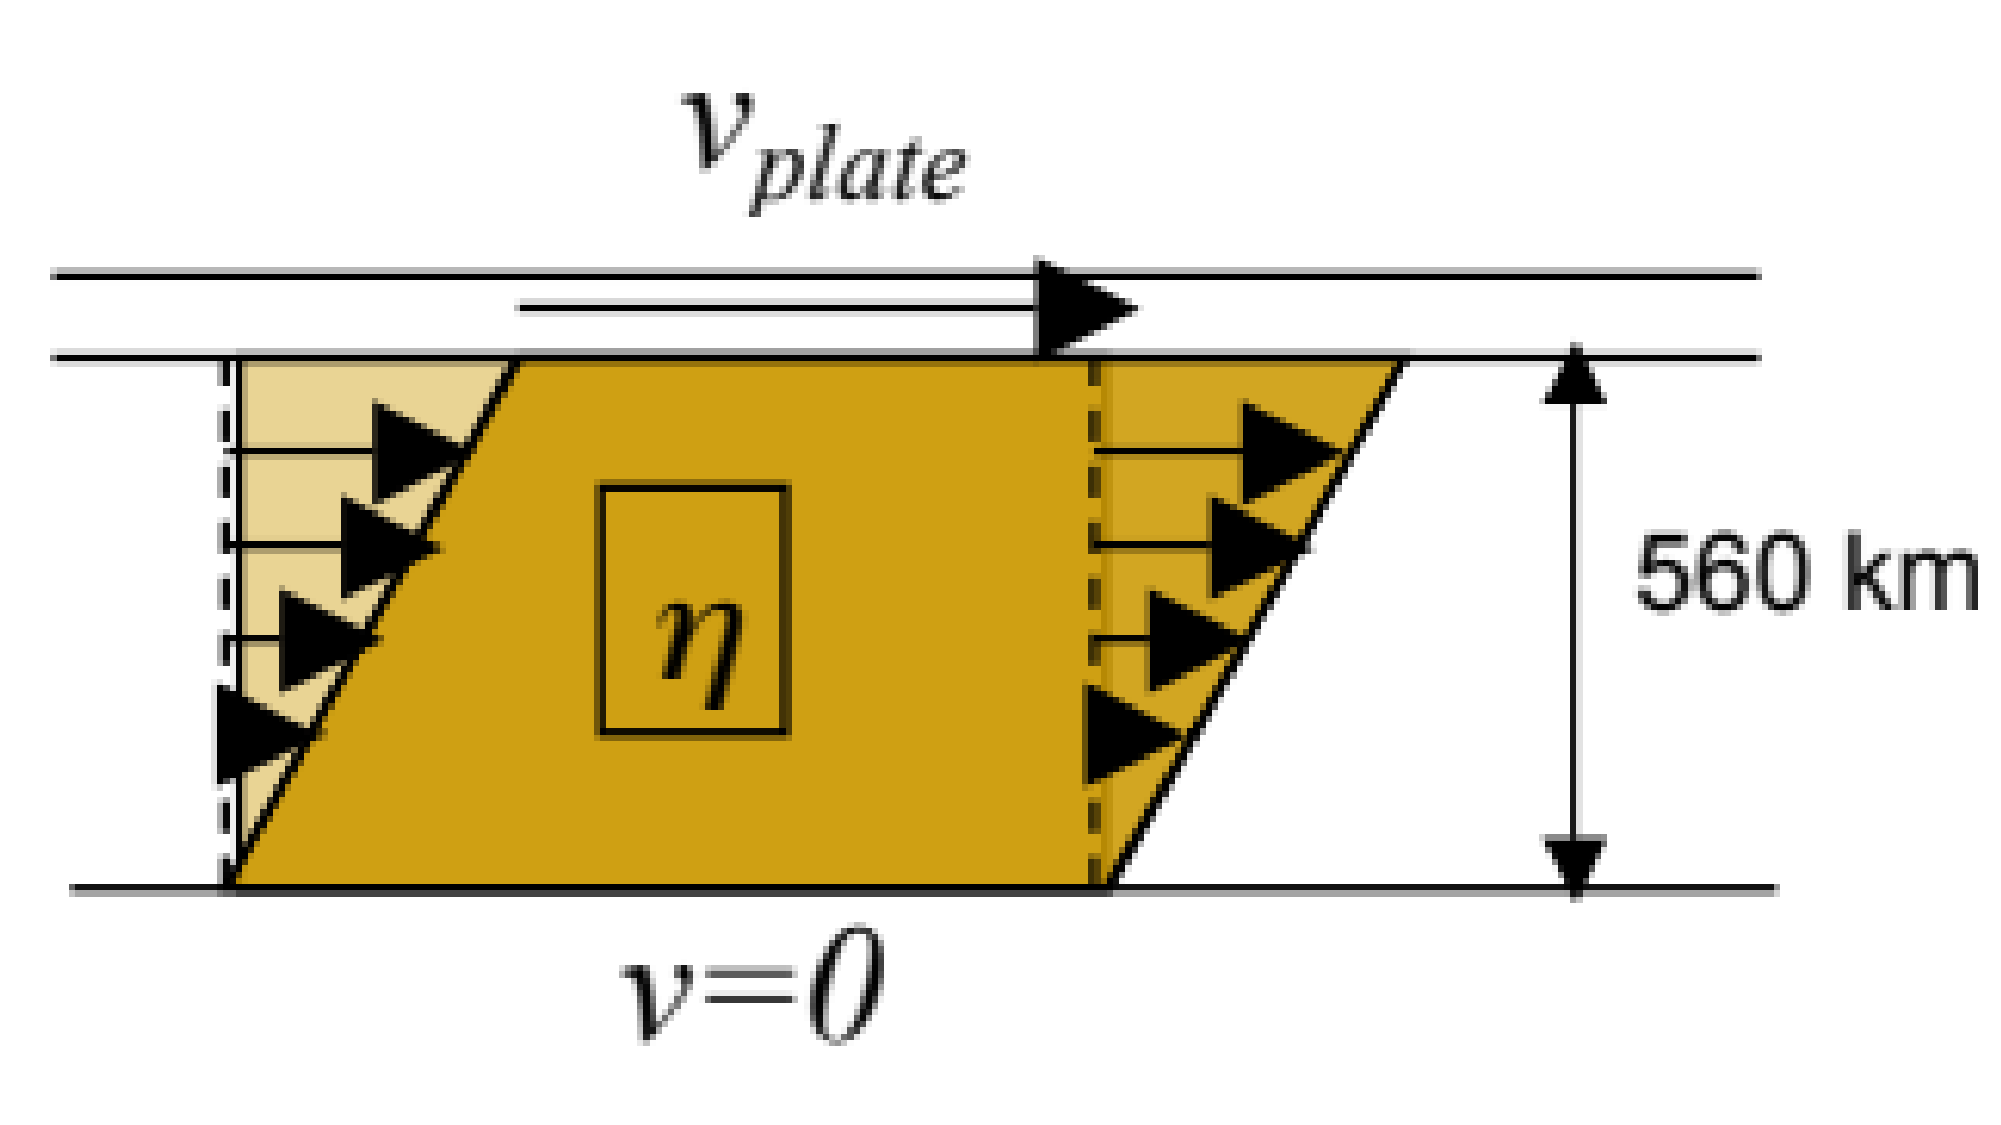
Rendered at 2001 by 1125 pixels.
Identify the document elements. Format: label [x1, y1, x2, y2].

picture [20, 56, 1985, 1072]
